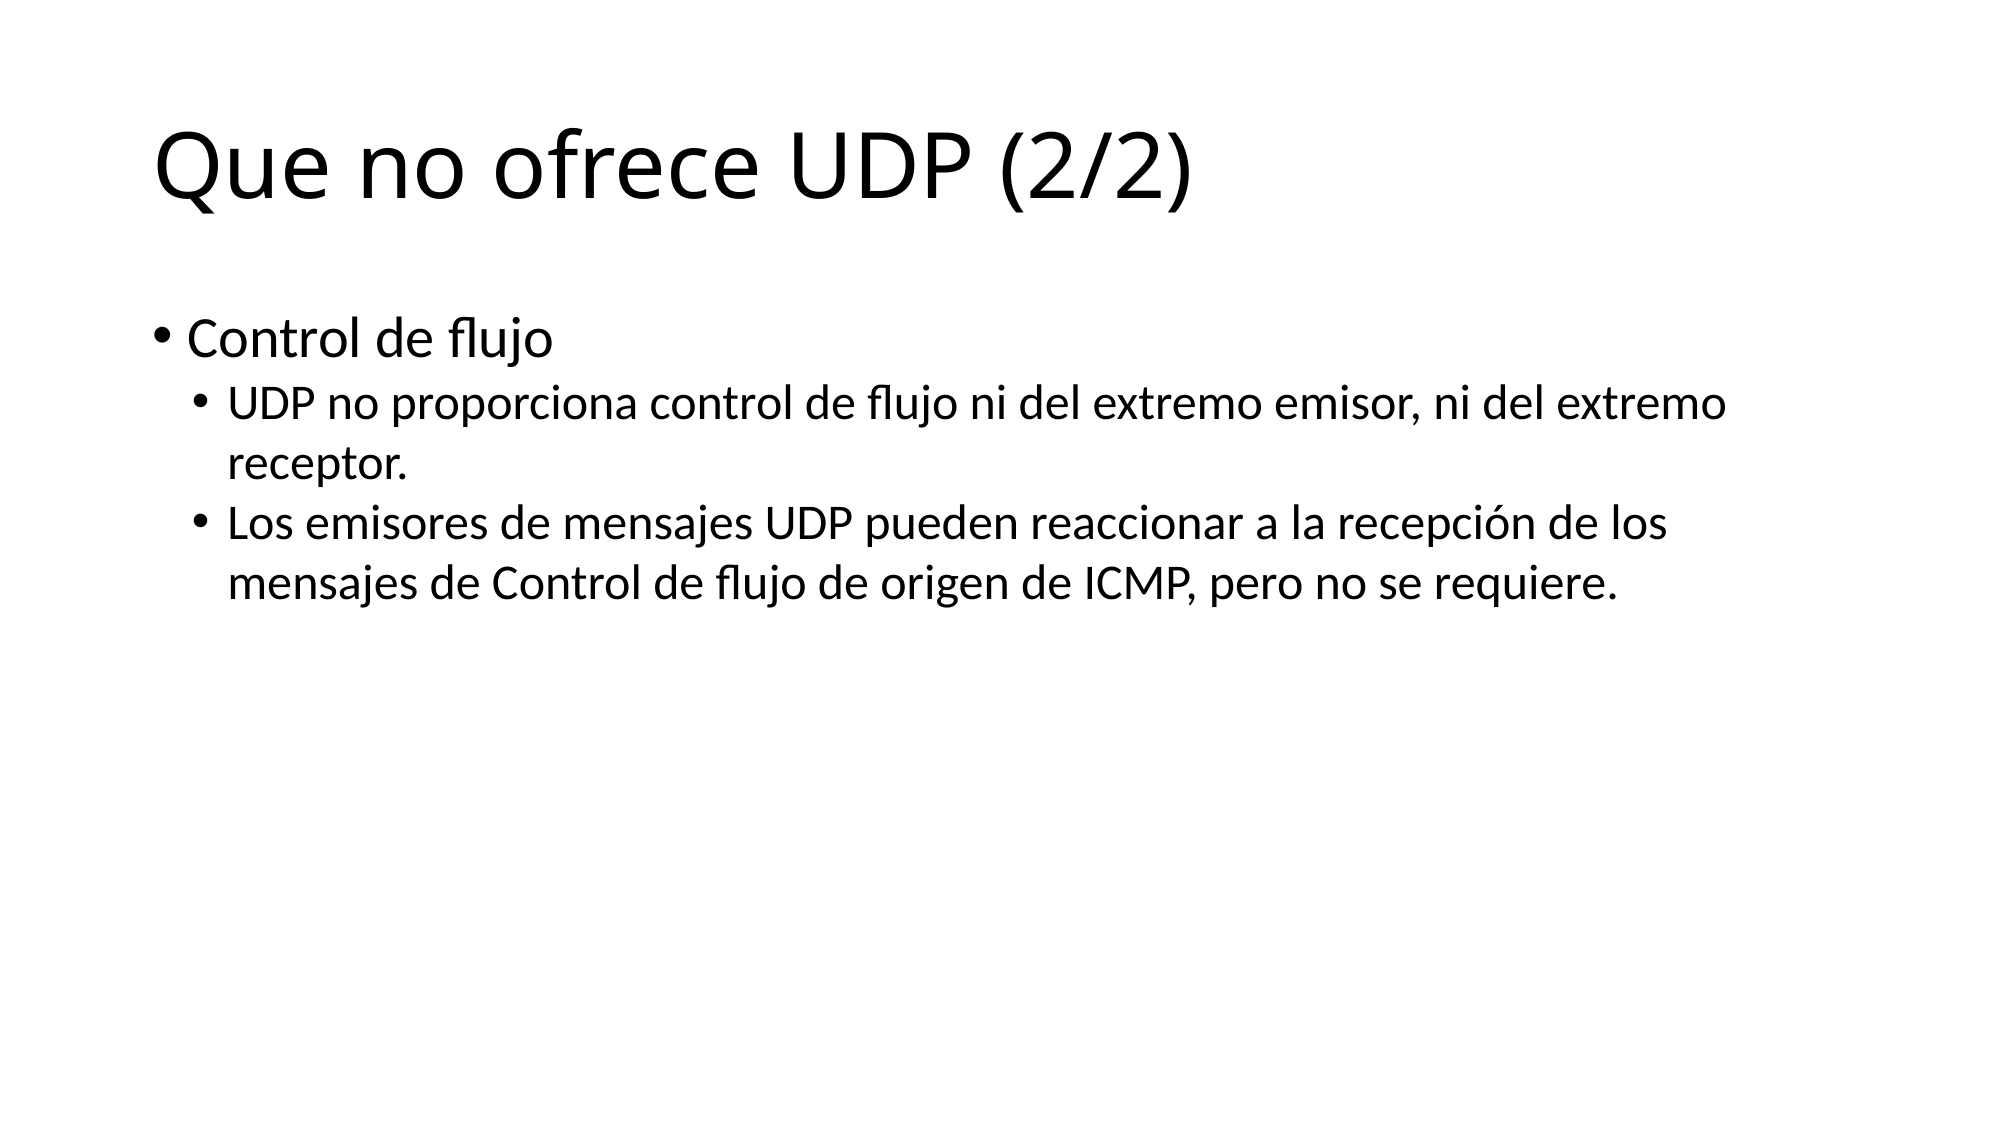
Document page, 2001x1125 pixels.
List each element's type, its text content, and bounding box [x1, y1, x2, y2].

text_box Control de flujo UDP no proporciona control de flujo ni del extremo emisor, ni del extremo receptor. Los emisores de mensajes UDP pueden reaccionar a la recepción de los mensajes de Control de flujo de origen de ICMP, pero no se requiere. [137, 299, 1863, 1013]
text_box Que no ofrece UDP (2/2) [137, 59, 1863, 277]
